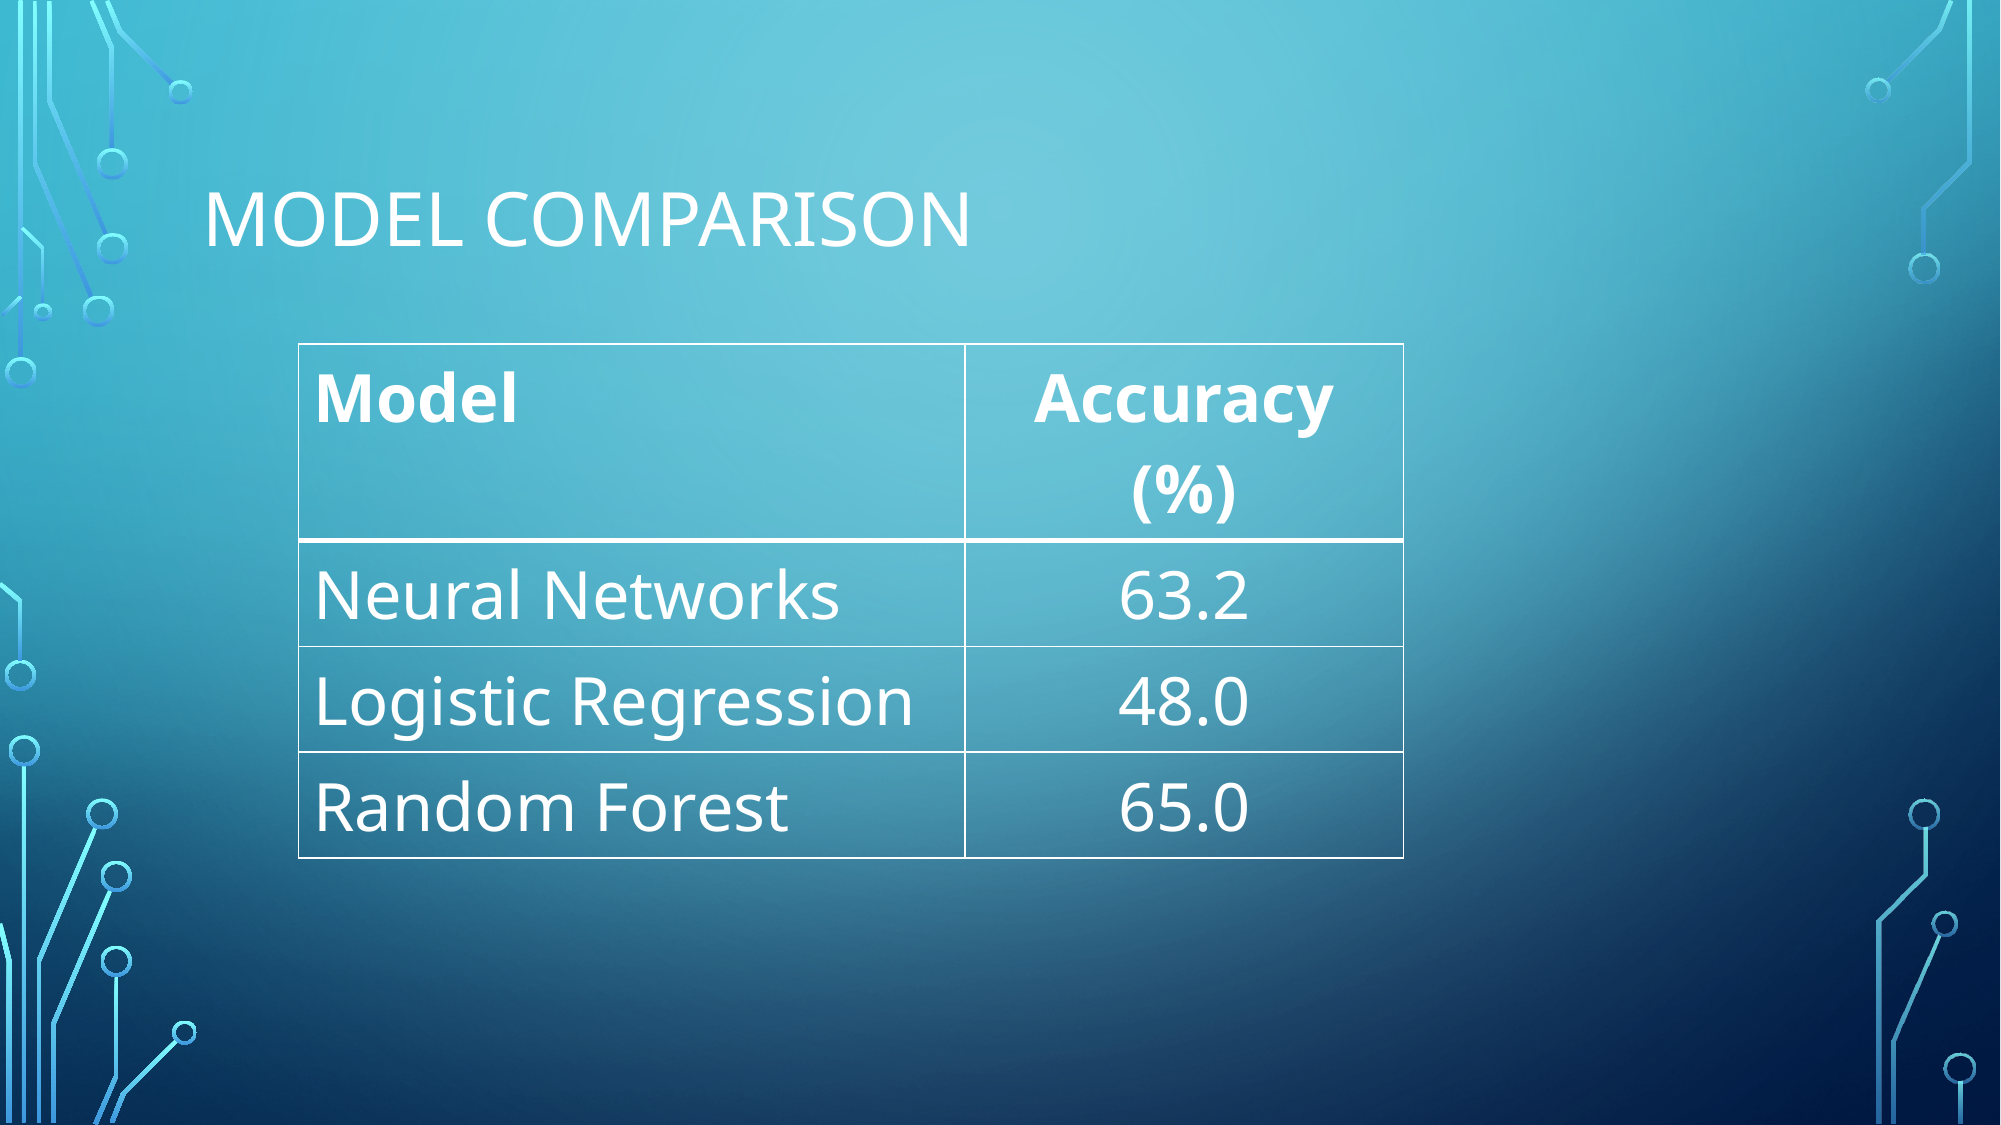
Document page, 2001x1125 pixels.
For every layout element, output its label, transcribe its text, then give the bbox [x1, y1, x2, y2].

table_cell 65.0 [966, 753, 1403, 857]
table_cell 48.0 [966, 647, 1403, 751]
table_cell 63.2 [966, 543, 1403, 646]
table_header Model [299, 345, 964, 538]
table_header Accuracy (%) [966, 345, 1403, 538]
title Model Comparison [187, 101, 1813, 344]
table_cell Random Forest [299, 753, 964, 857]
table_cell Neural Networks [299, 543, 964, 646]
table_cell Logistic Regression [299, 647, 964, 751]
